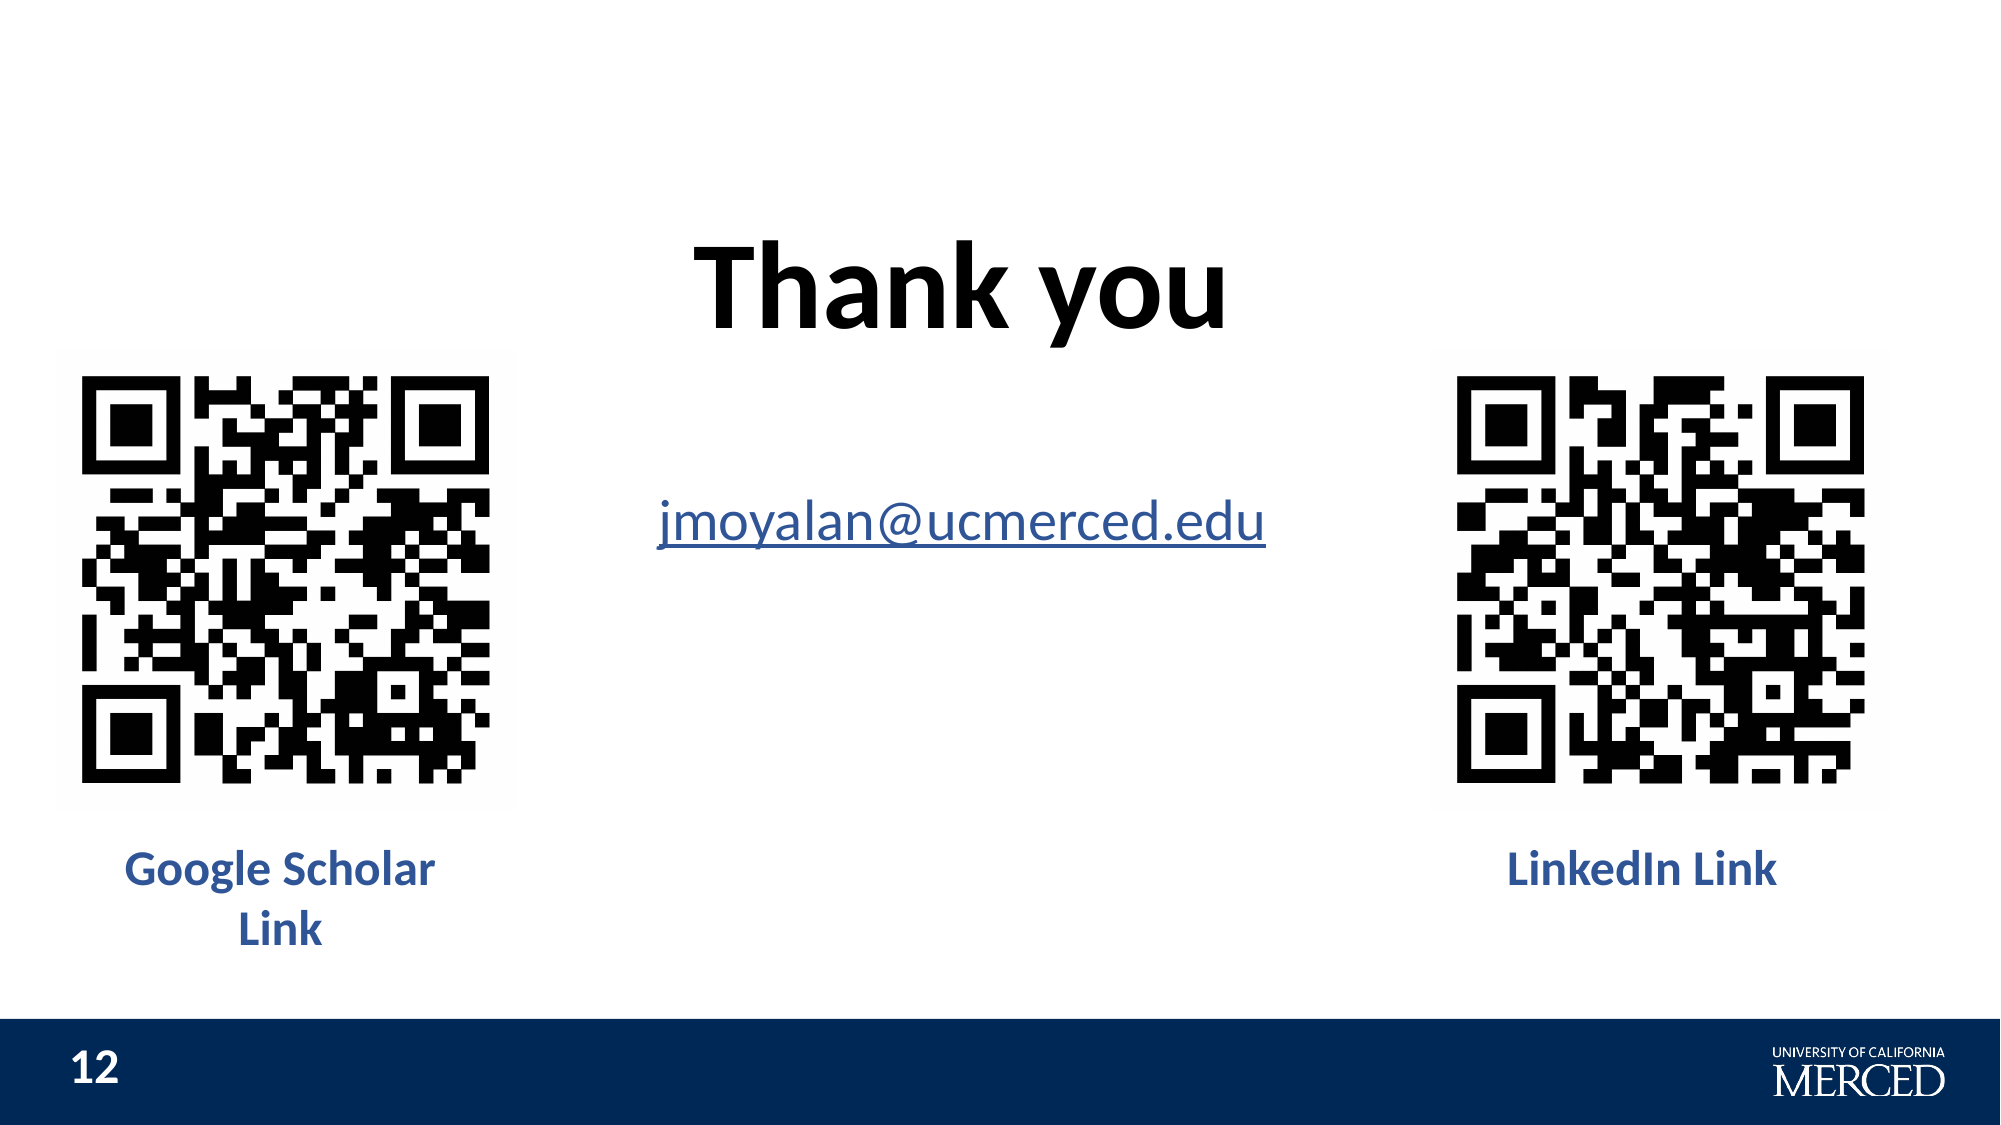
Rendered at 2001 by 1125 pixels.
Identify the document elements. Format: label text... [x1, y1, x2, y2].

text_box Google Scholar Link [76, 827, 485, 963]
text_box 12 [54, 1026, 141, 1102]
text_box LinkedIn Link [1437, 827, 1847, 903]
picture [54, 348, 517, 811]
text_box Thank you jmoyalan@ucmerced.edu [357, 212, 1568, 545]
picture [1429, 348, 1892, 811]
